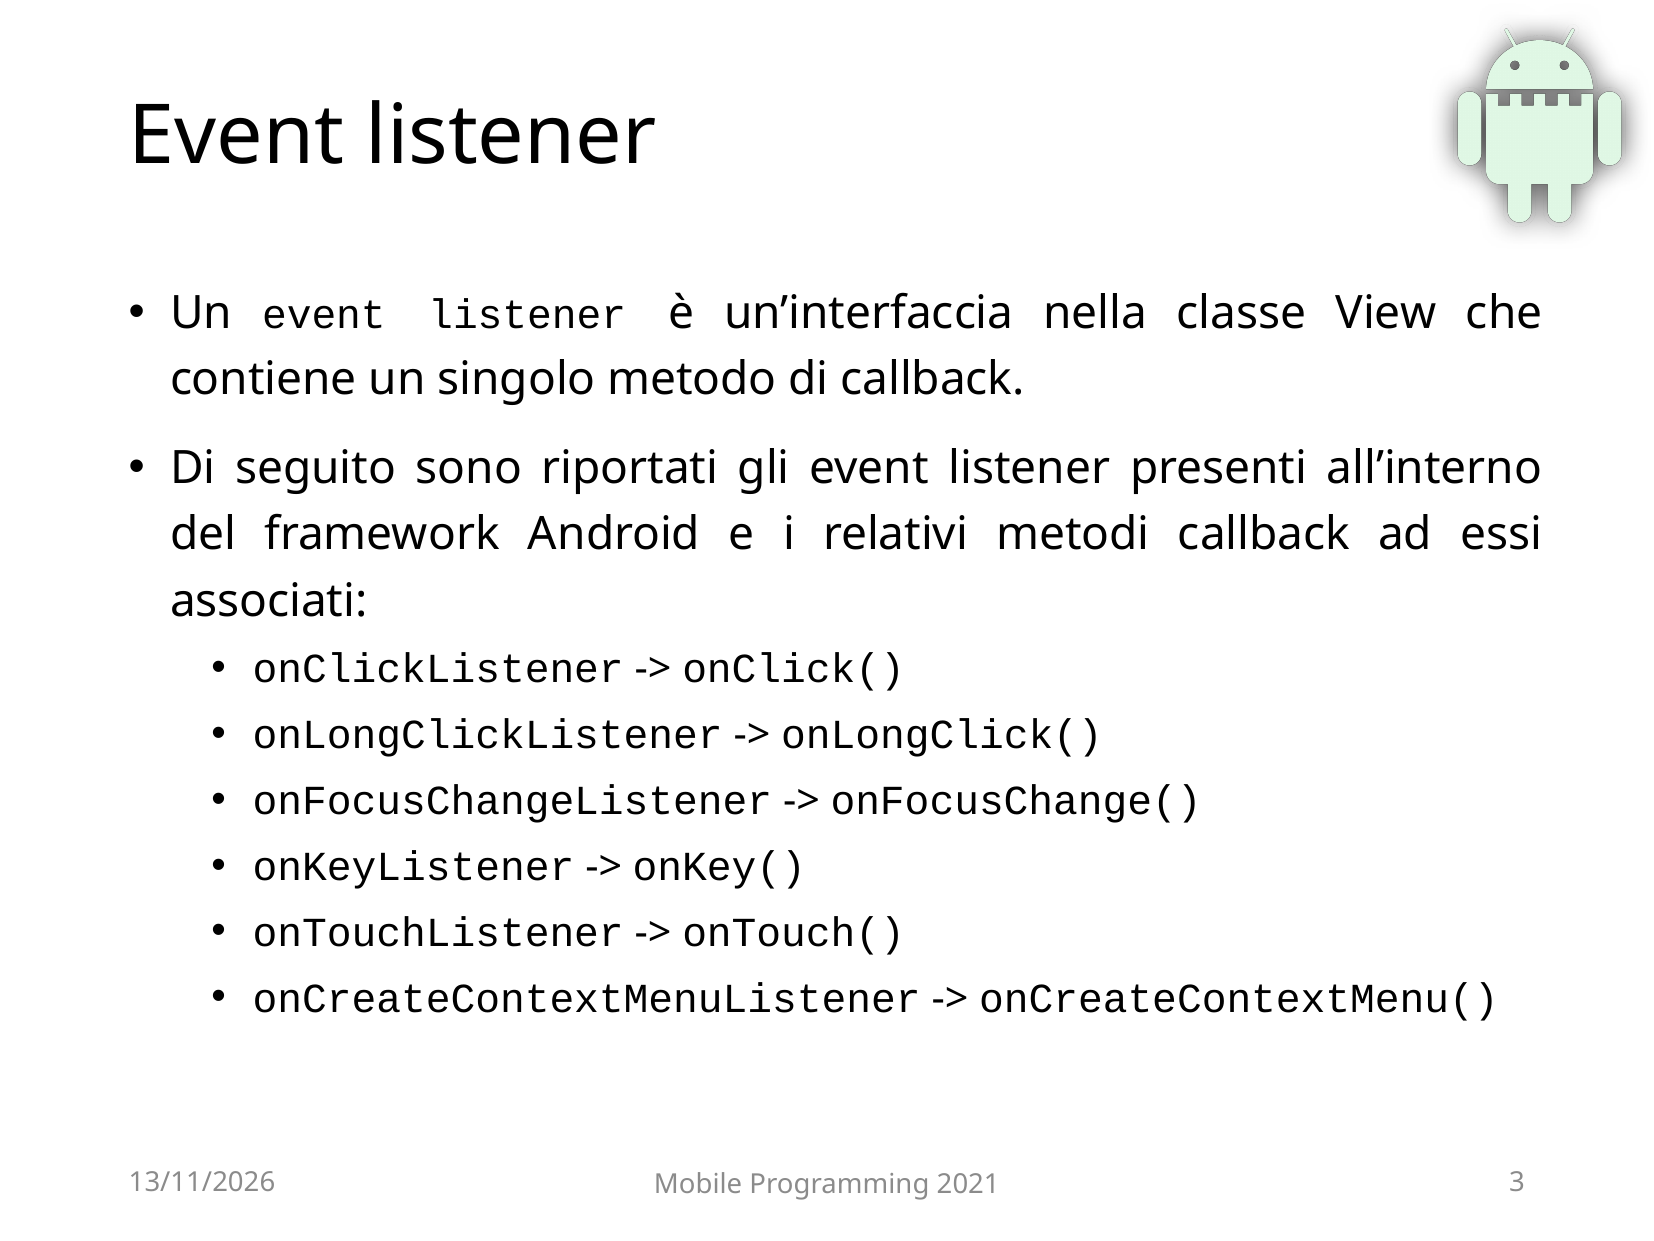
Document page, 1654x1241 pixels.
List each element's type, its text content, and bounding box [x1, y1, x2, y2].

list Un event listener è un’interfaccia nella classe View che contiene un singolo metodo di callback. Di seguito sono riportati gli event listener presenti all’interno del framework Android e i relativi metodi callback ad essi associati: onClickListener -> onClick() onLongClickListener -> onLongClick() onFocusChangeListener -> onFocusChange() onKeyListener -> onKey() onTouchListener -> onTouch() onCreateContextMenuListener -> onCreateContextMenu() [113, 264, 1558, 1110]
footer Mobile Programming 2021 [547, 1149, 1106, 1216]
picture [1453, 24, 1626, 227]
slide_number 3 [1167, 1149, 1540, 1216]
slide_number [113, 1149, 486, 1216]
title Event listener [113, 66, 1540, 207]
